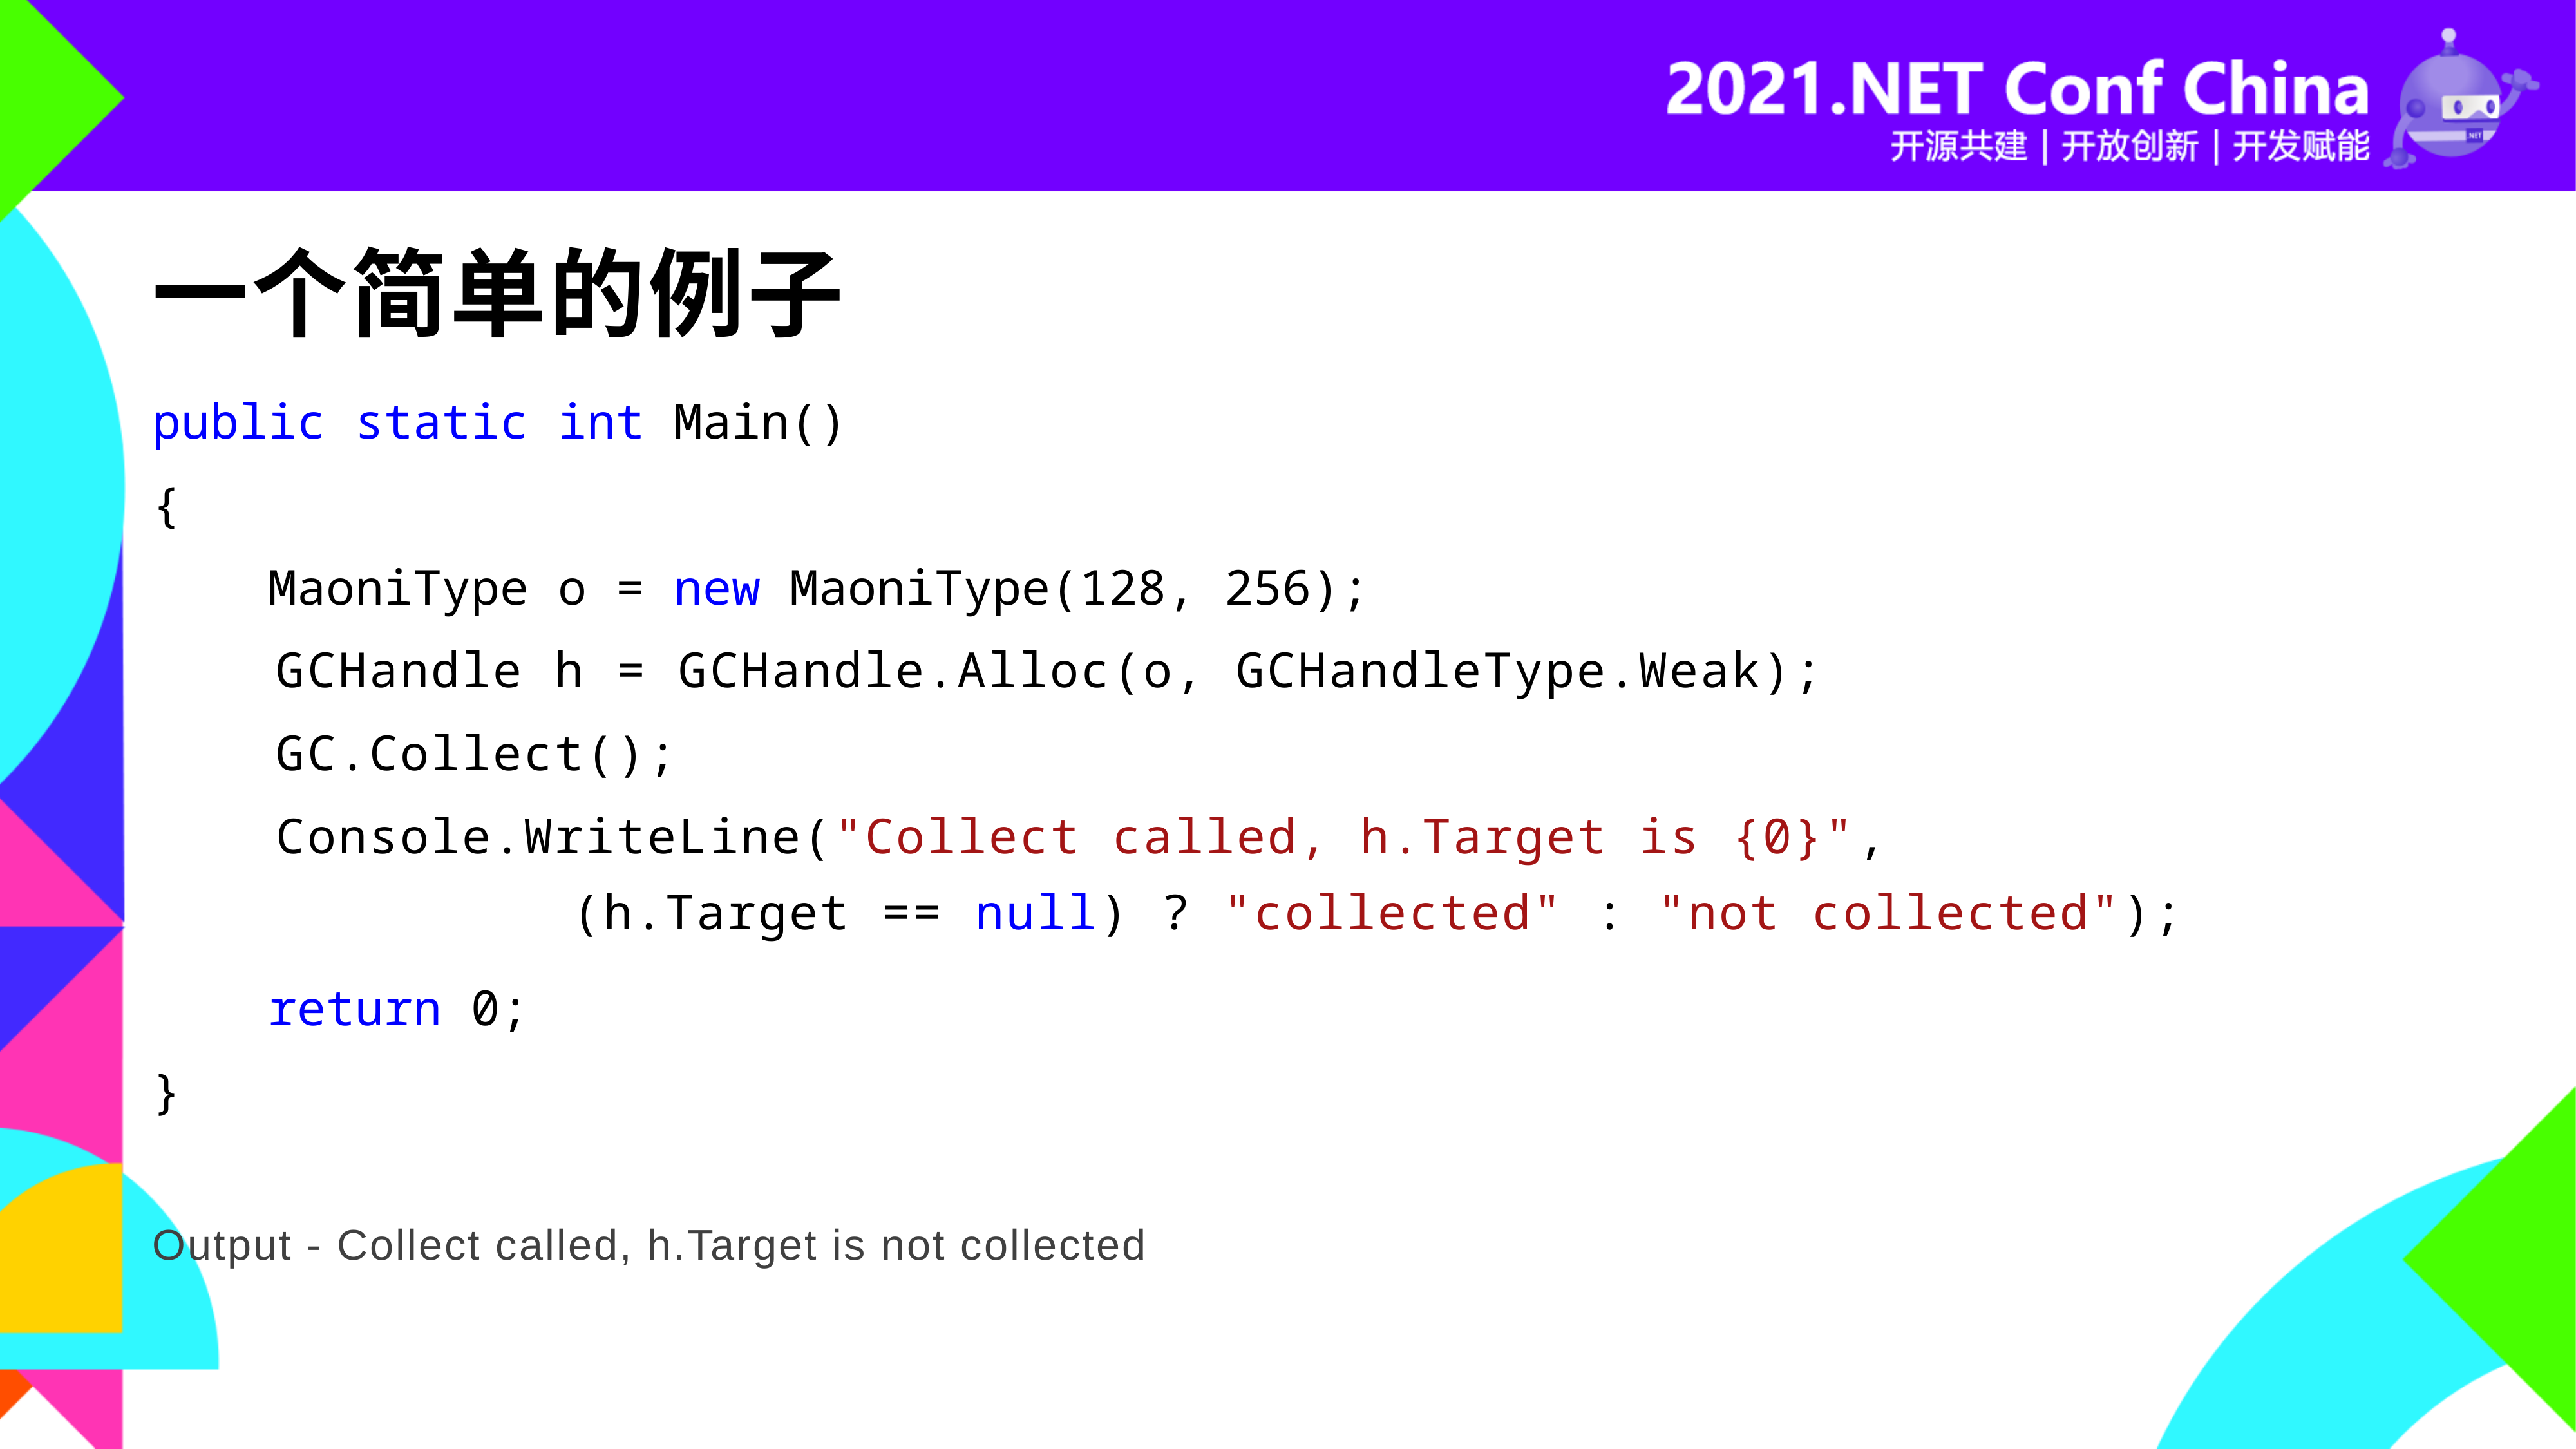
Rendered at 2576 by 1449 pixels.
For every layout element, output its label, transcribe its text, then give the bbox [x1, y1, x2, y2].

list public static int Main() { MaoniType o = new MaoniType(128, 256); GCHandle h = GCHandle.Alloc(o, GCHandleType.Weak); GC.Collect(); Console.WriteLine("Collect called, h.Target is {0}", (h.Target == null) ? "collected" : "not collected"); return 0; } Output - Collect called, h.Target is not collected [141, 379, 2434, 1296]
picture [0, 0, 2576, 1449]
title 一个简单的例子 [141, 222, 2434, 360]
